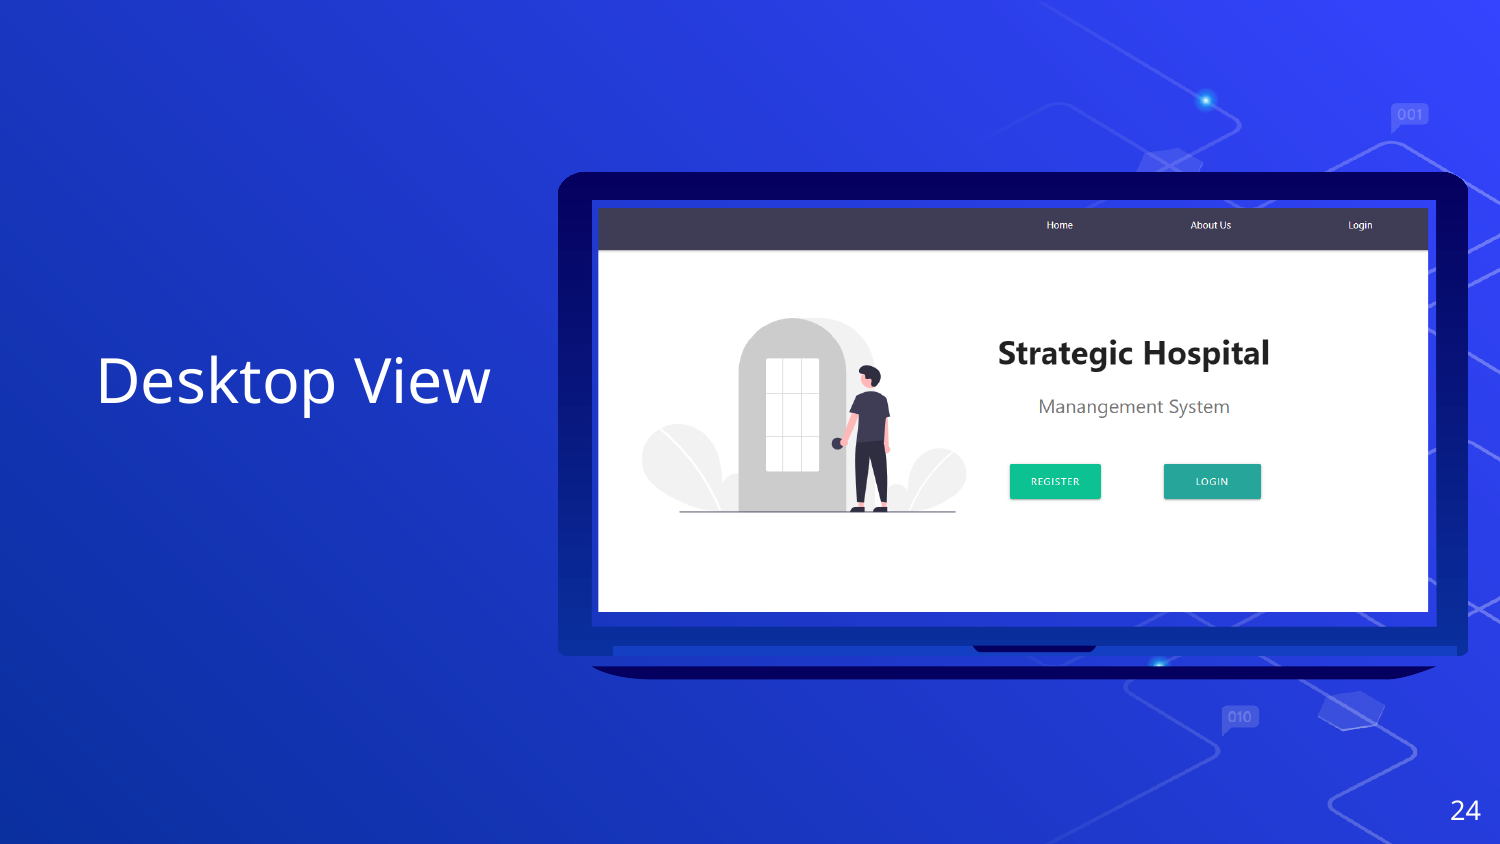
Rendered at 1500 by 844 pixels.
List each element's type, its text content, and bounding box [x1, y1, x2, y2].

picture [0, 0, 1500, 844]
slide_number 24 [1391, 779, 1482, 844]
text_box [557, 171, 1469, 680]
list Desktop View [95, 128, 544, 716]
